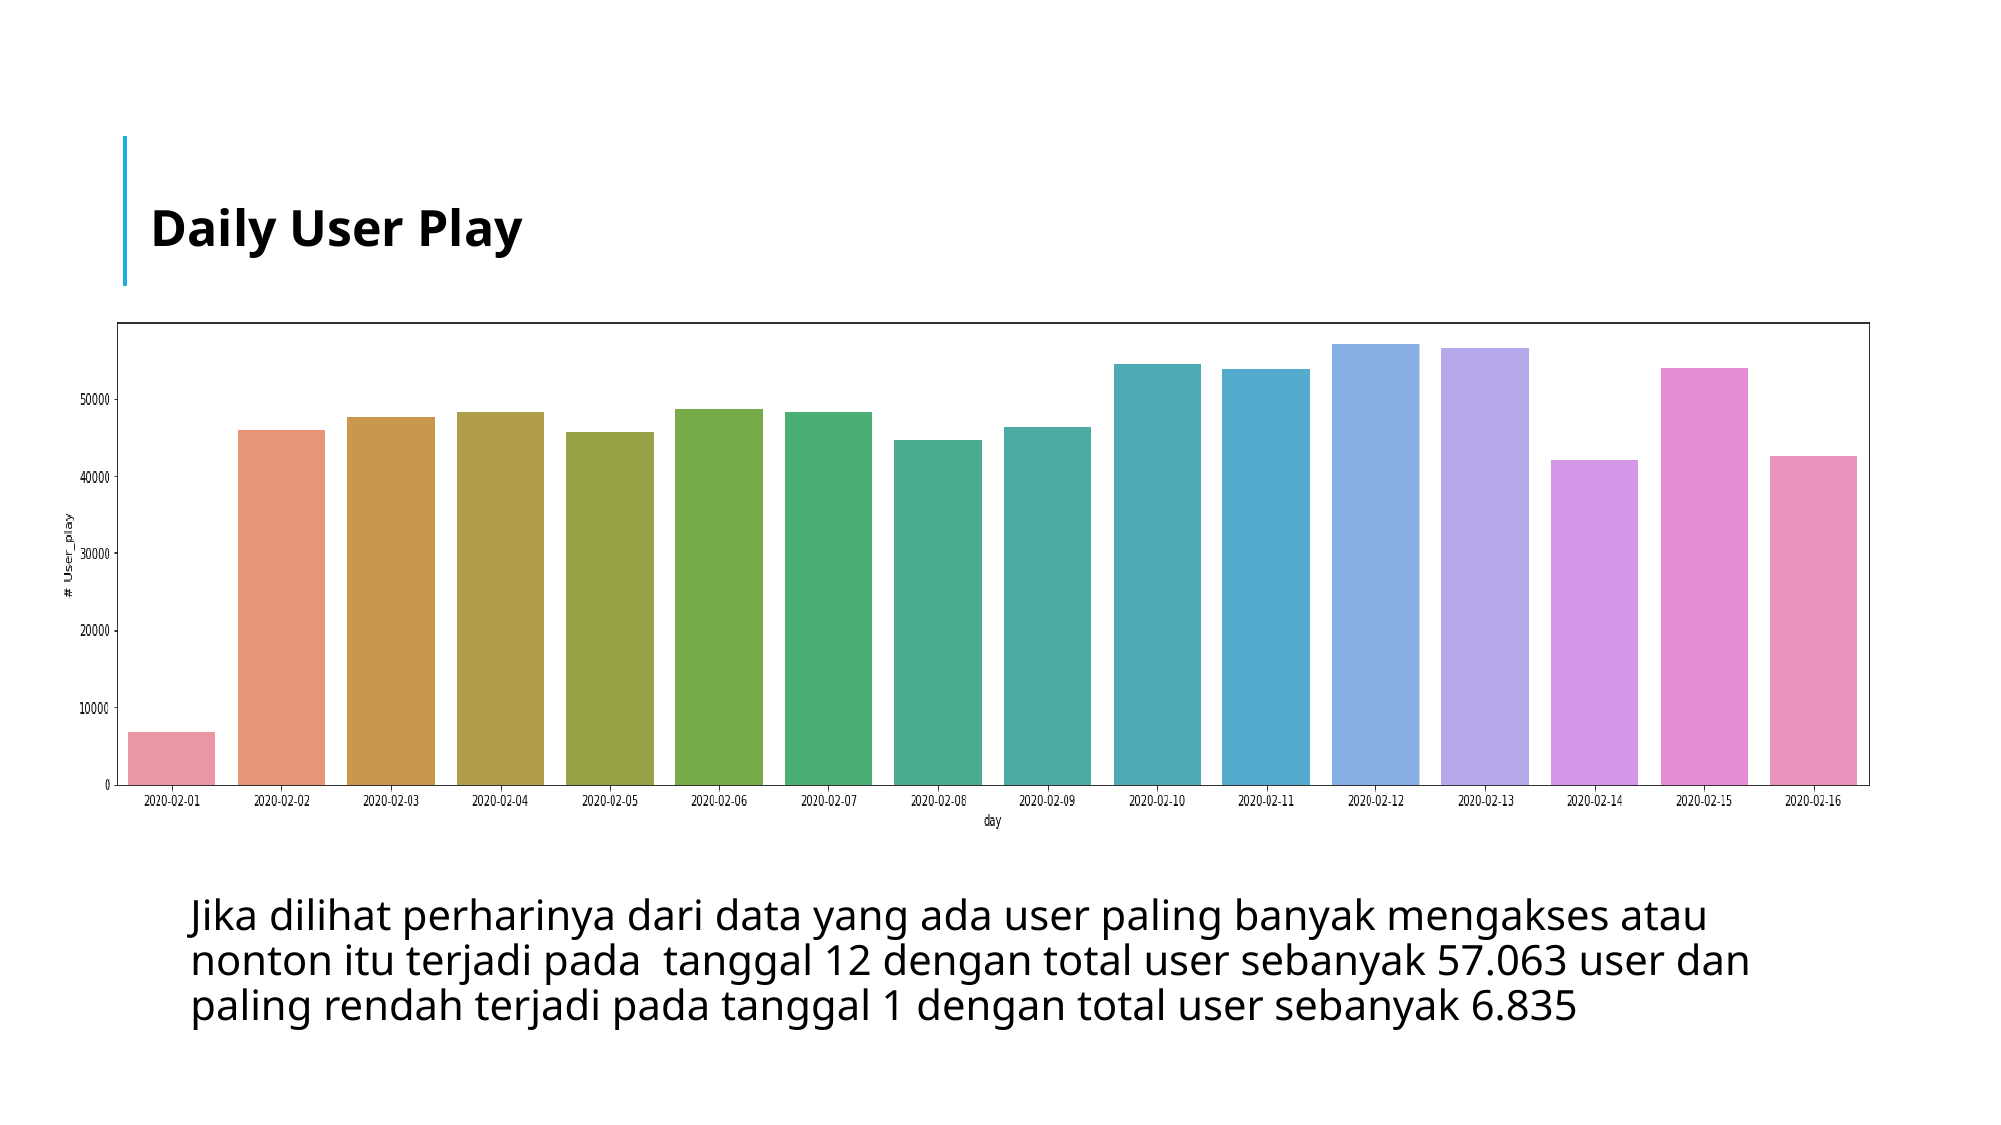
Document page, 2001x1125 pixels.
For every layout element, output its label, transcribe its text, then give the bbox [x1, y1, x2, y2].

picture [56, 313, 1874, 839]
list Jika dilihat perharinya dari data yang ada user paling banyak mengakses atau nonton itu terjadi pada tanggal 12 dengan total user sebanyak 57.063 user dan paling rendah terjadi pada tanggal 1 dengan total user sebanyak 6.835 [168, 886, 1763, 1091]
text_box Daily User Play [136, 189, 635, 264]
